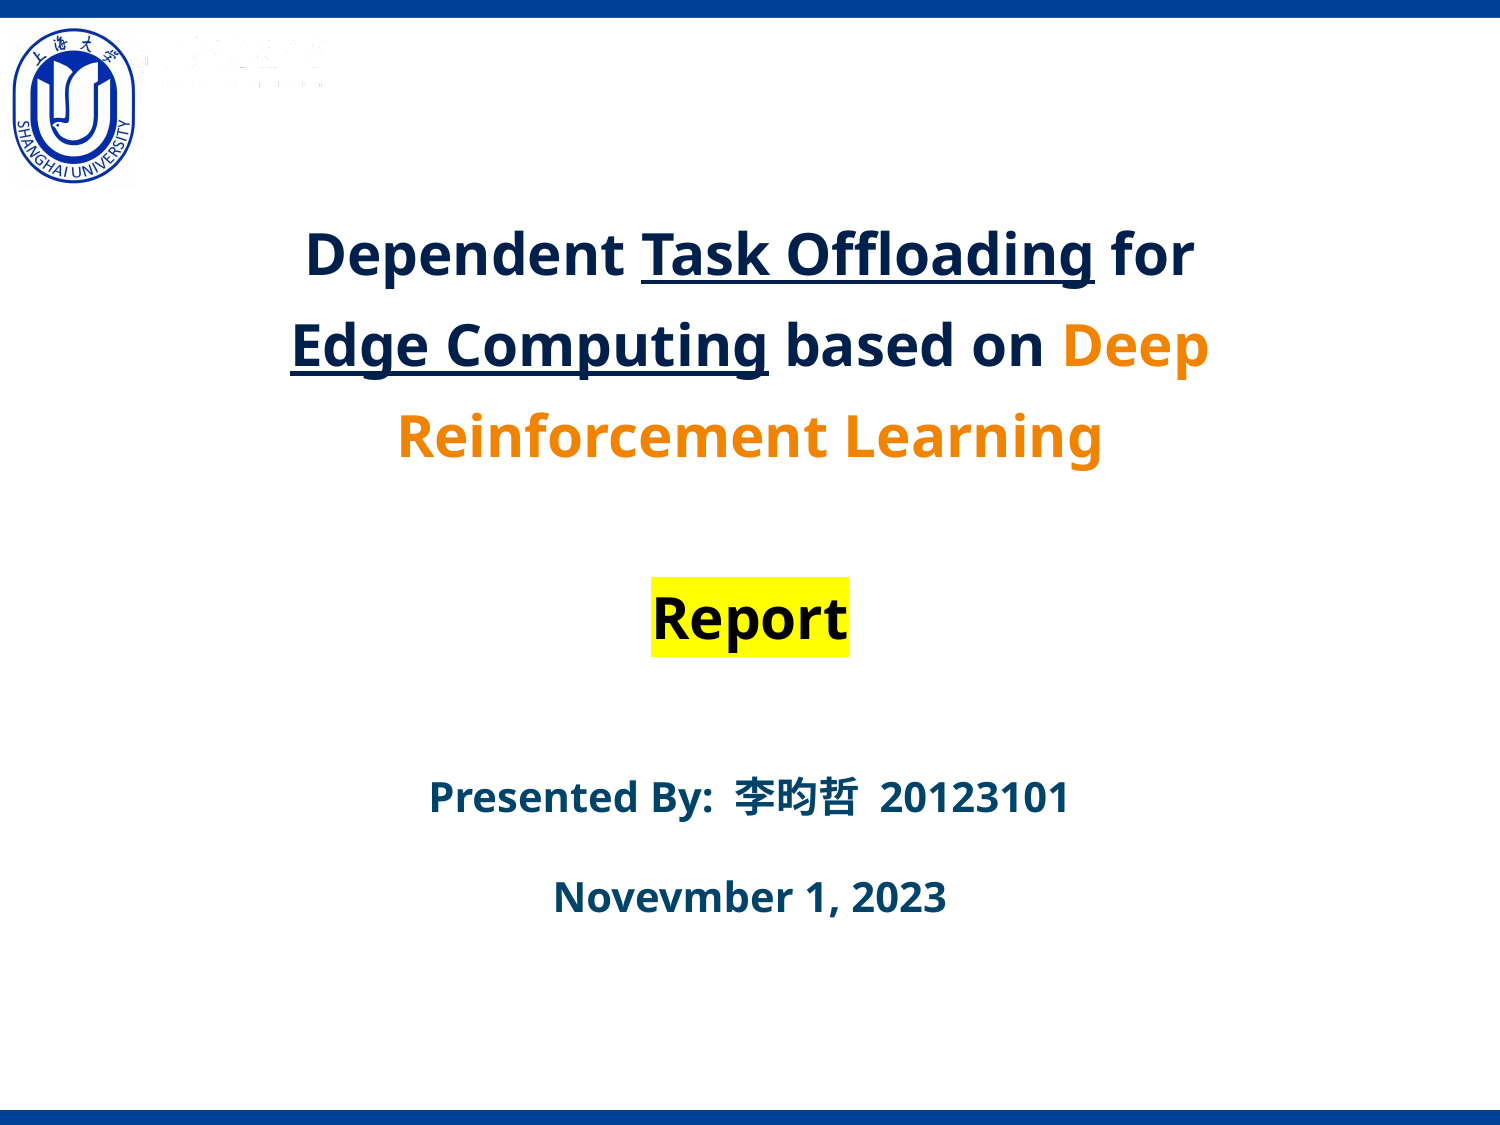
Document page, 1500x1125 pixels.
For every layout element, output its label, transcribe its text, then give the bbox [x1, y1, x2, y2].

picture [10, 25, 330, 187]
text_box Dependent Task Offloading for Edge Computing based on Deep Reinforcement Learning Report Presented By: 李昀哲 20123101 Novevmber 1, 2023 [214, 189, 1286, 929]
